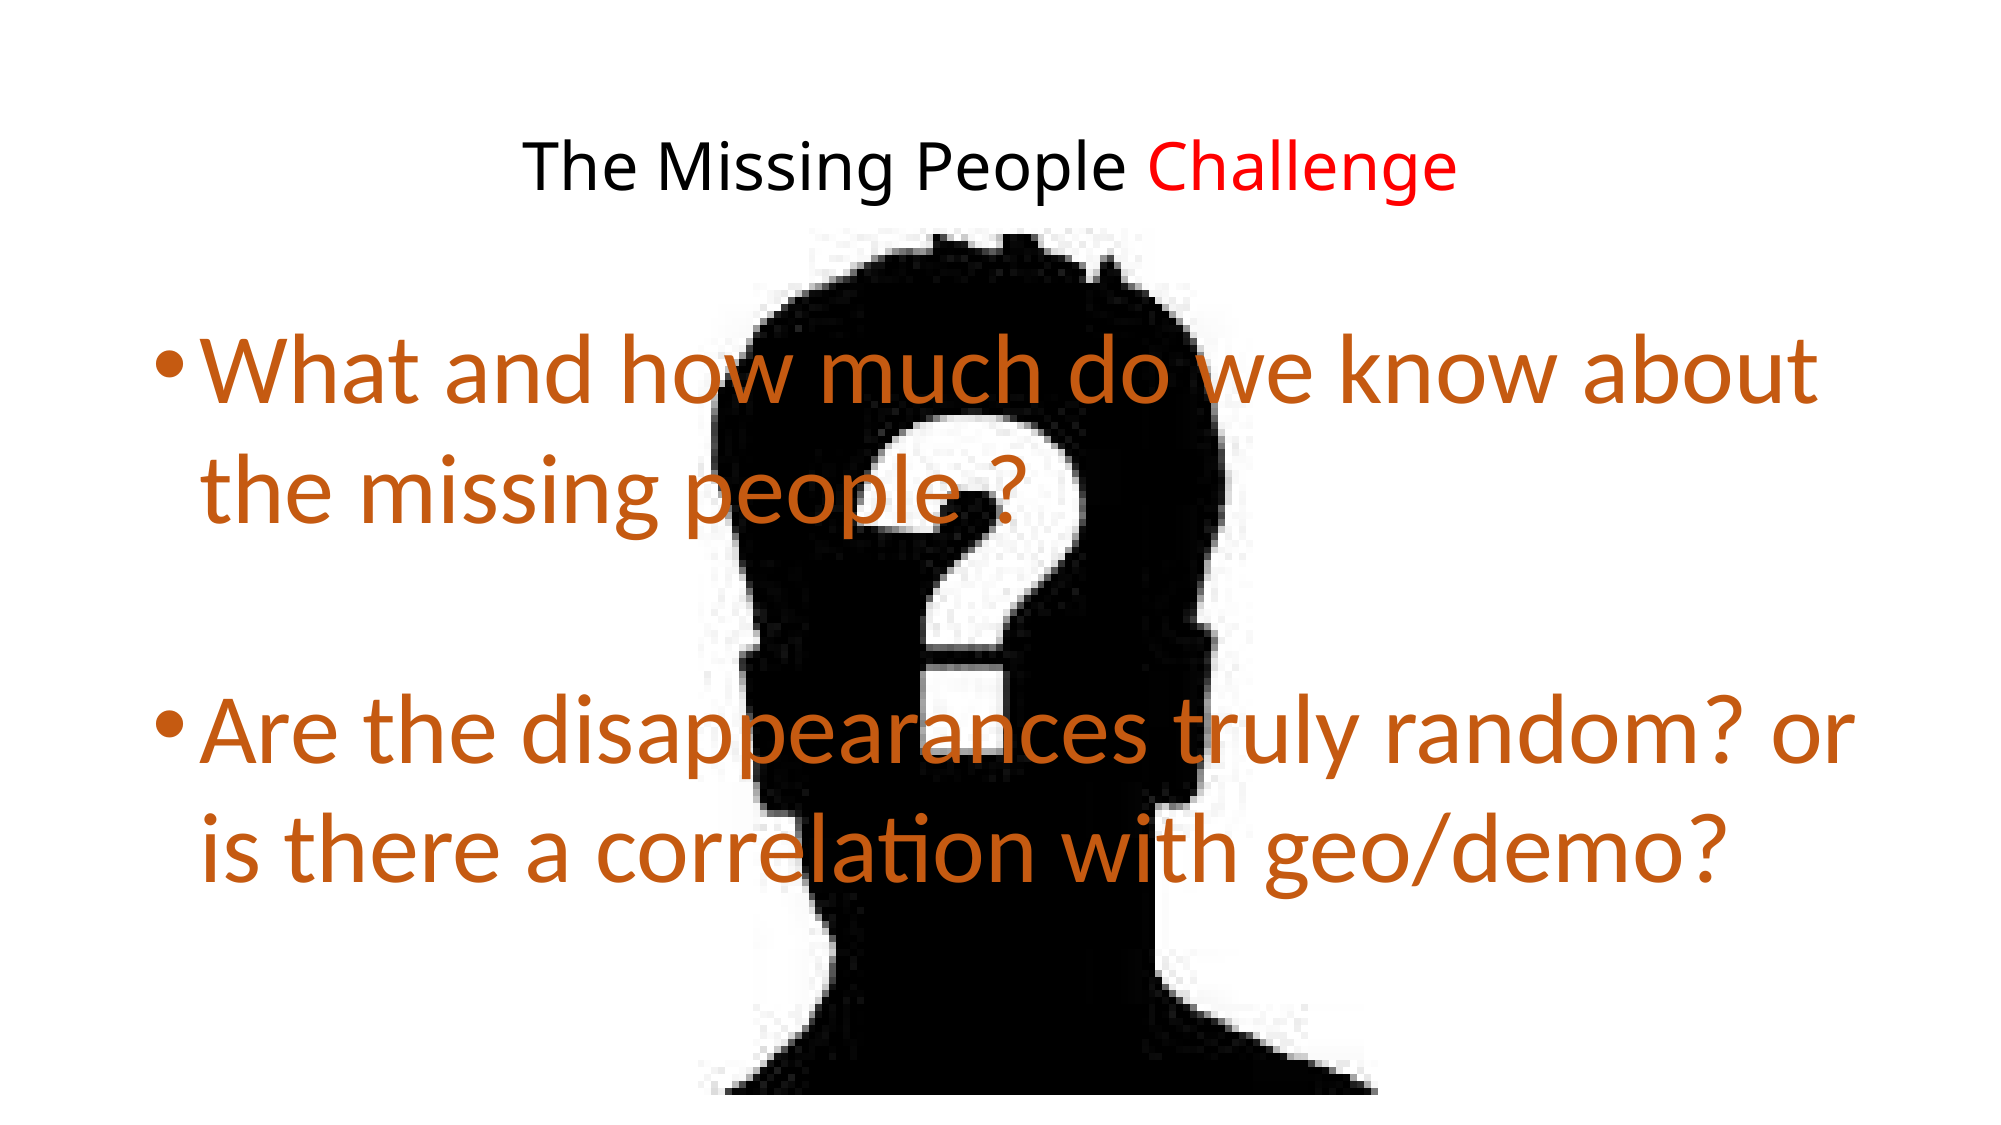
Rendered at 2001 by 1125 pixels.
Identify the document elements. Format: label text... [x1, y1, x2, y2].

text_box What and how much do we know about the missing people ? Are the disappearances truly random? or is there a correlation with geo/demo? [137, 295, 698, 911]
text_box What and how much do we know about the missing people ? Are the disappearances truly random? or is there a correlation with geo/demo? [1378, 295, 1900, 911]
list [698, 228, 1378, 1095]
title The Missing People Challenge [137, 59, 1863, 278]
